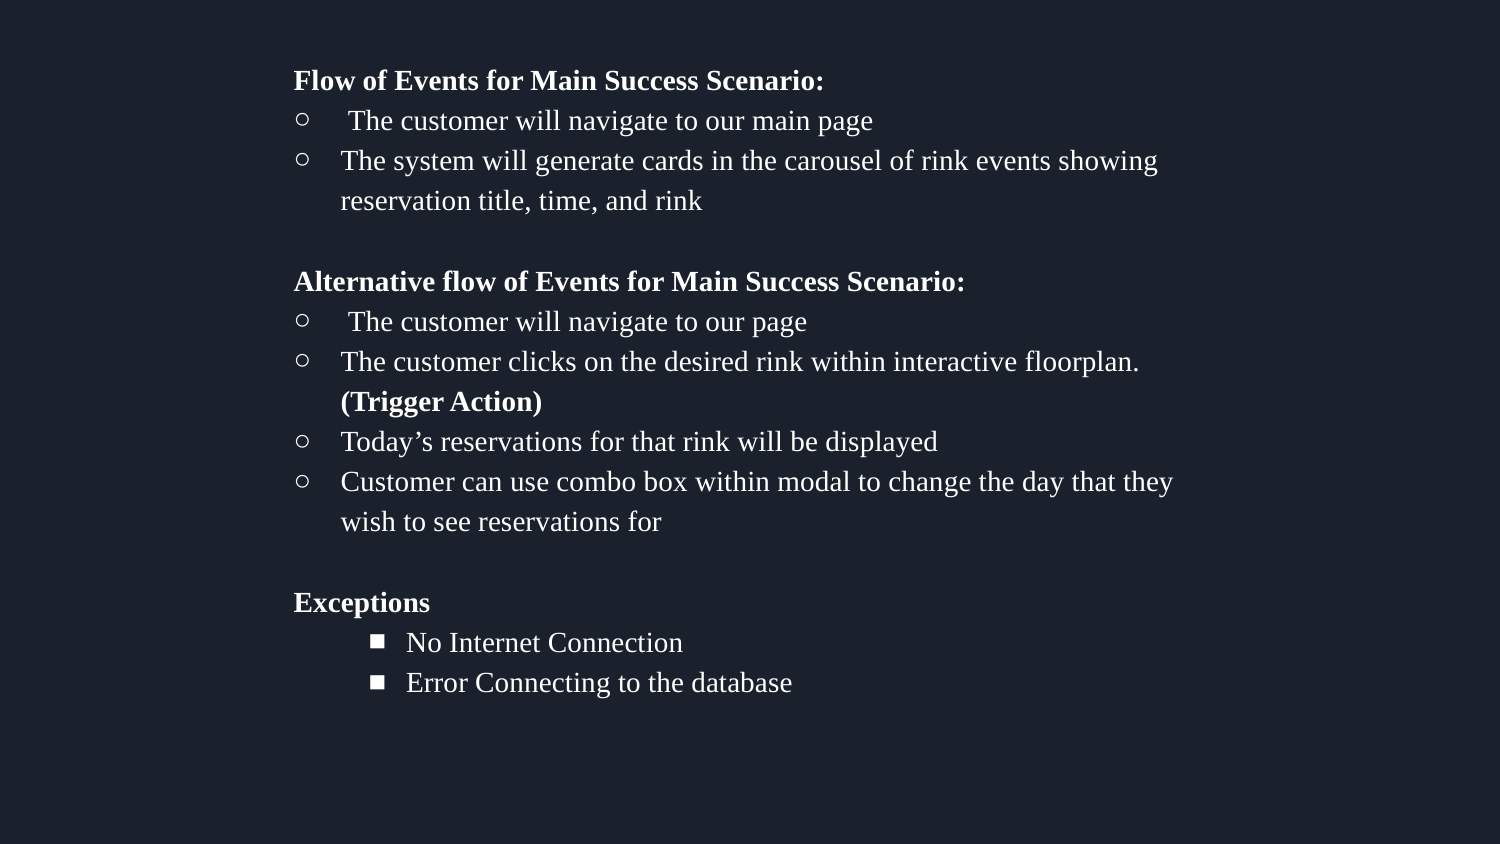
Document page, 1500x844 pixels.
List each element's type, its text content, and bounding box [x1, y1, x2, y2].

text_box [212, 257, 1368, 735]
text_box Flow of Events for Main Success Scenario: The customer will navigate to our main page The system will generate cards in the carousel of rink events showing reservation title, time, and rink Alternative flow of Events for Main Success Scenario: The customer will navigate to our page The customer clicks on the desired rink within interactive floorplan. (Trigger Action) Today’s reservations for that rink will be displayed Customer can use combo box within modal to change the day that they wish to see reservations for Exceptions No Internet Connection Error Connecting to the database [203, 48, 1244, 706]
